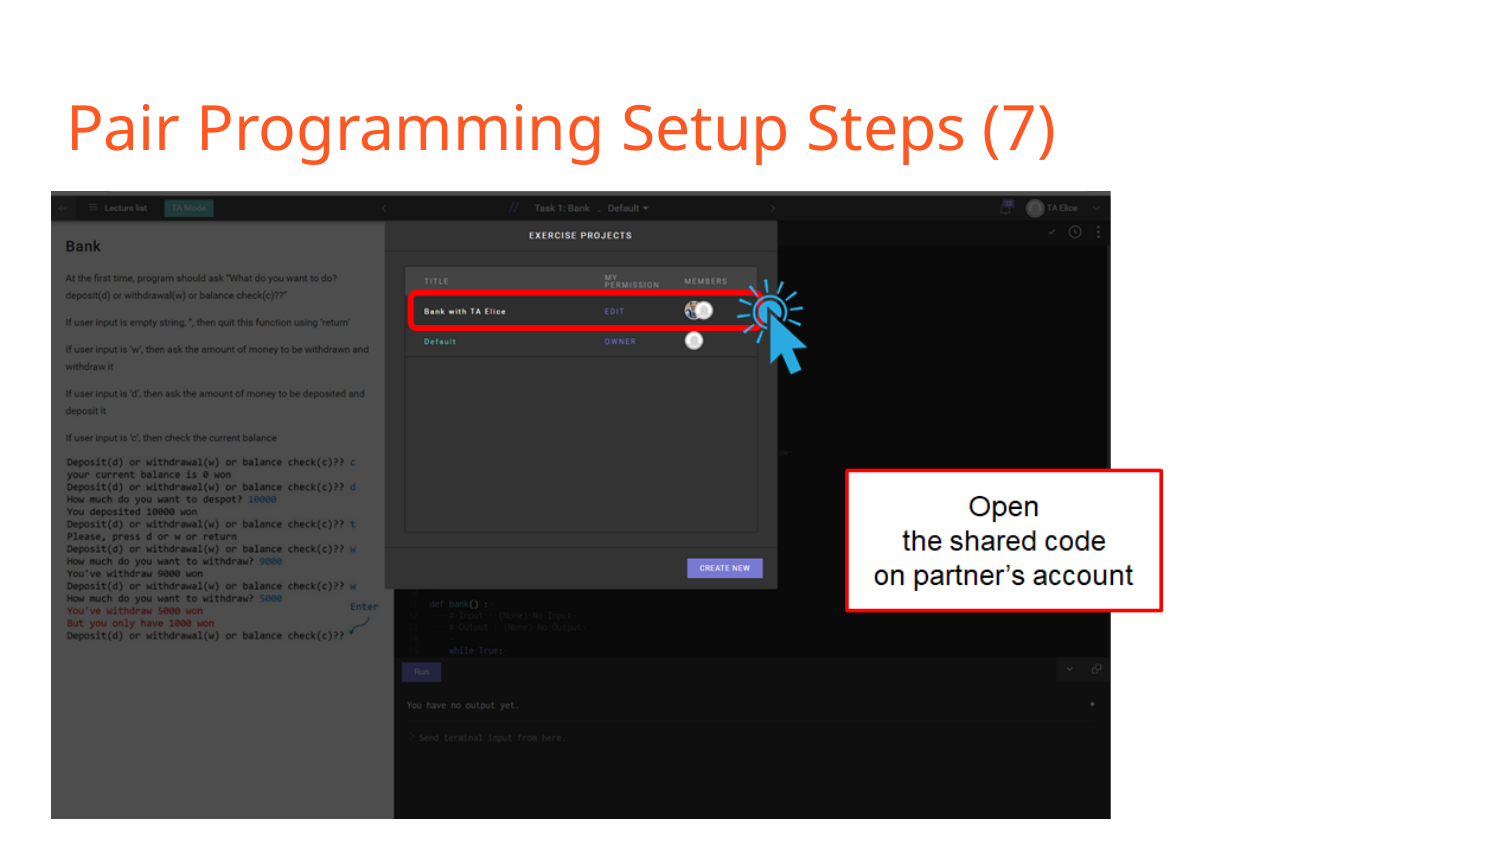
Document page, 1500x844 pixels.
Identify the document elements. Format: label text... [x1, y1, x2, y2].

picture [50, 191, 1163, 819]
title Pair Programming Setup Steps (7) [51, 72, 1449, 167]
